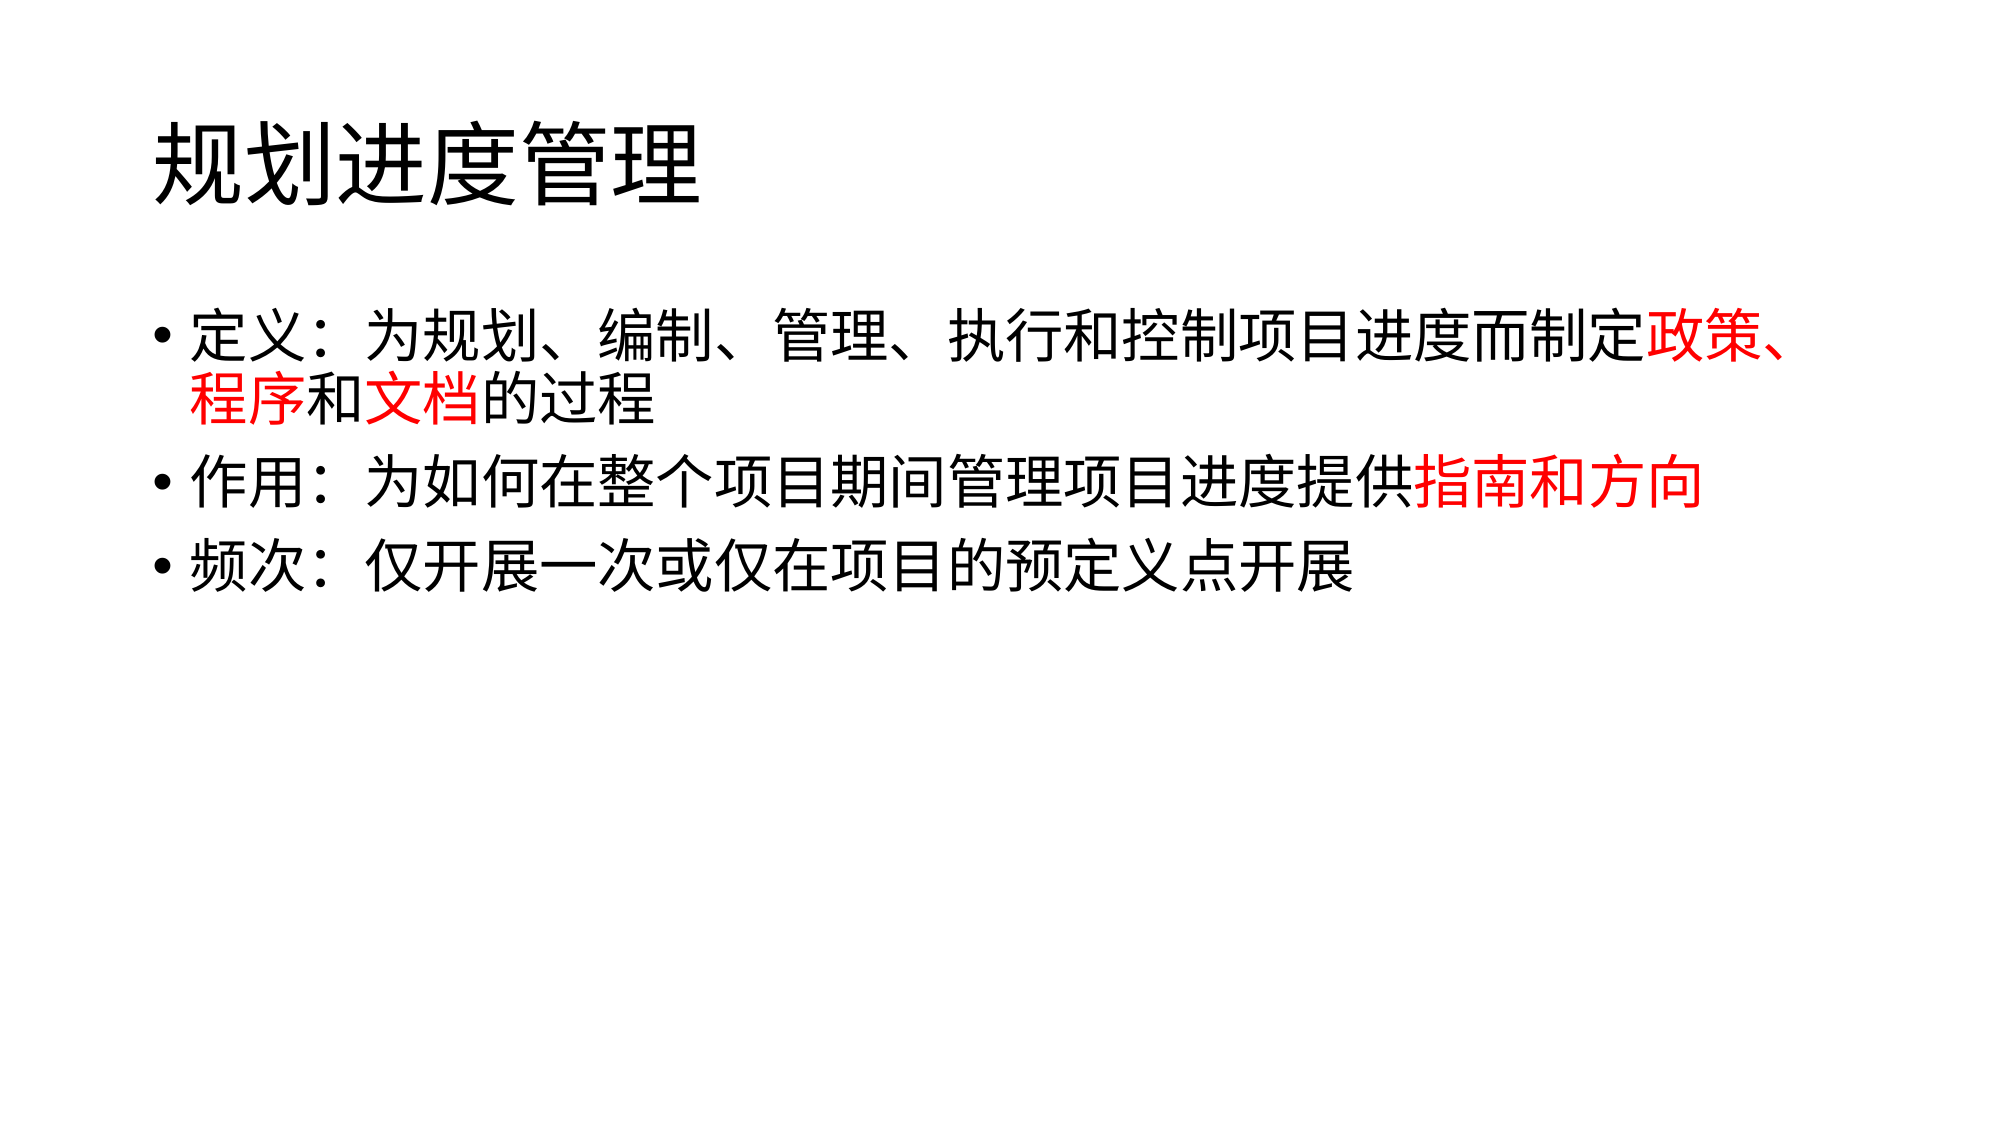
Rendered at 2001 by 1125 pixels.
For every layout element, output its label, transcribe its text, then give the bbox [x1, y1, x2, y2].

title 规划进度管理 [137, 59, 1863, 278]
list 定义：为规划、编制、管理、执行和控制项目进度而制定政策、程序和文档的过程 作用：为如何在整个项目期间管理项目进度提供指南和方向 频次：仅开展一次或仅在项目的预定义点开展 [137, 299, 1863, 1014]
